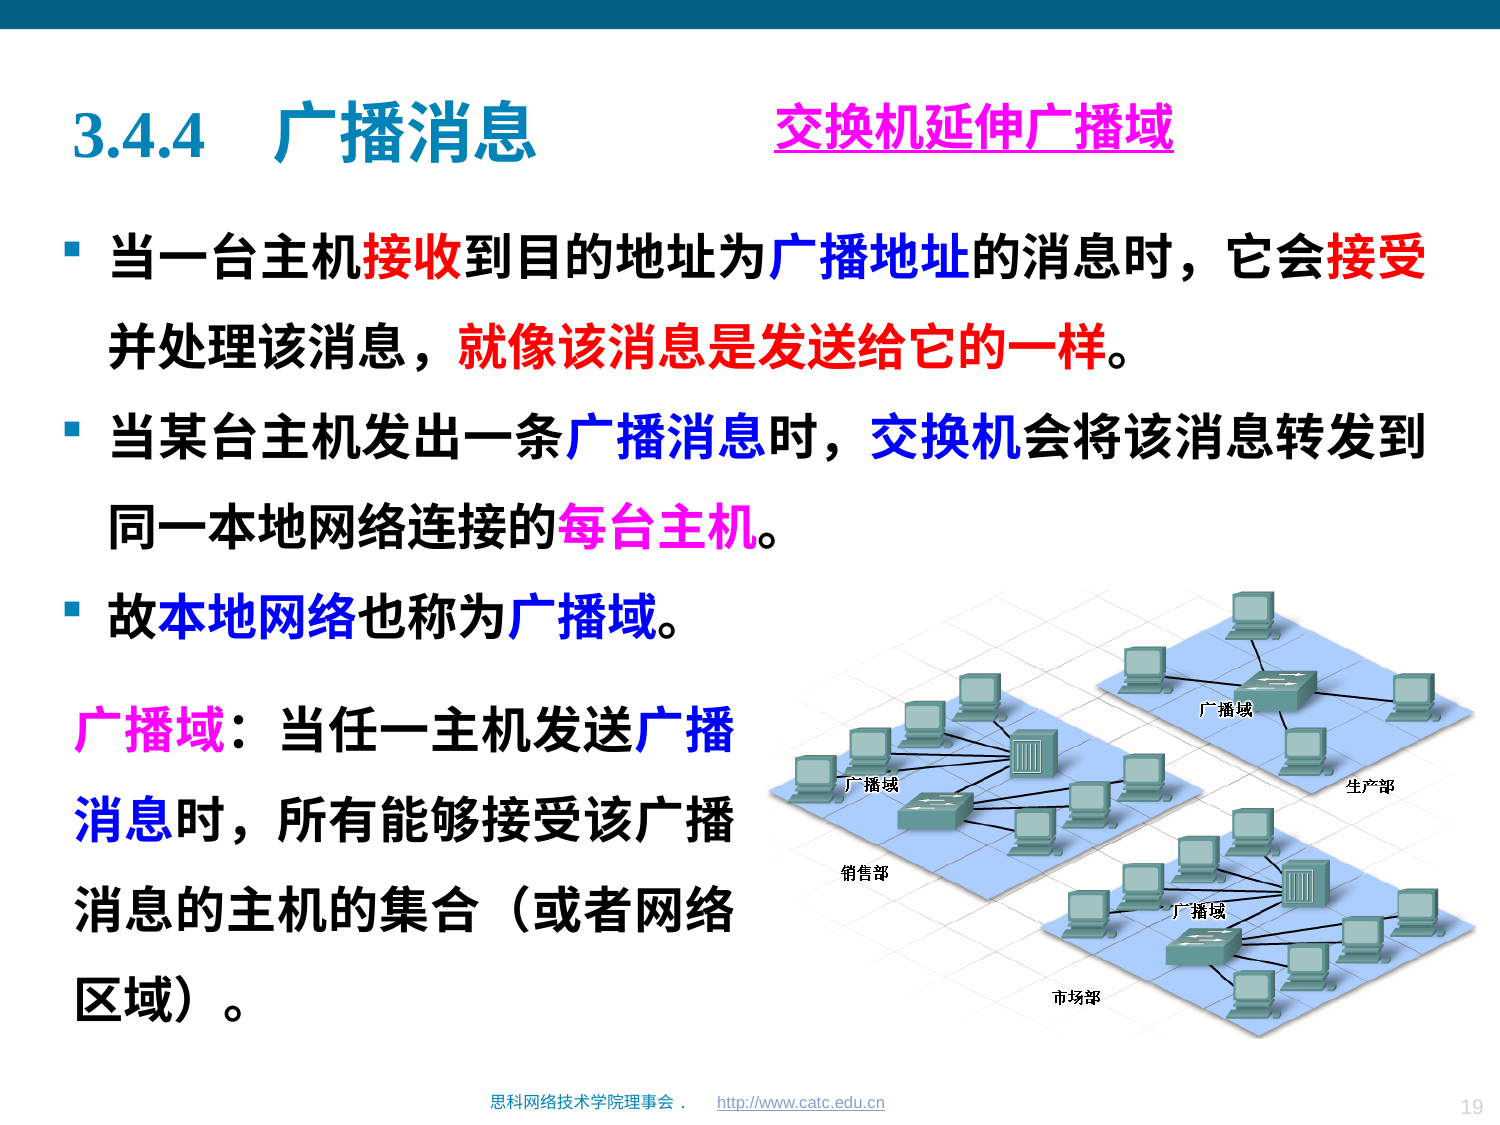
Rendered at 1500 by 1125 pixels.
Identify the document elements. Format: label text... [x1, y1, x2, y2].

picture [767, 590, 1477, 1039]
picture [642, 1101, 656, 1108]
text_box 广播域：当任一主机发送广播消息时，所有能够接受该广播消息的主机的集合（或者网络区域）。 [58, 661, 750, 1037]
text_box 交换机延伸广播域 [738, 88, 1211, 164]
title 3.4.4 广播消息 [59, 0, 1359, 178]
picture [608, 1095, 621, 1109]
list 当一台主机接收到目的地址为广播地址的消息时，它会接受并处理该消息，就像该消息是发送给它的一样。 当某台主机发出一条广播消息时，交换机会将该消息转发到同一本地网络连接的每台主机。 故本地网络也称为广播域。 [47, 188, 1441, 841]
picture [491, 1095, 497, 1102]
picture [546, 1102, 556, 1109]
